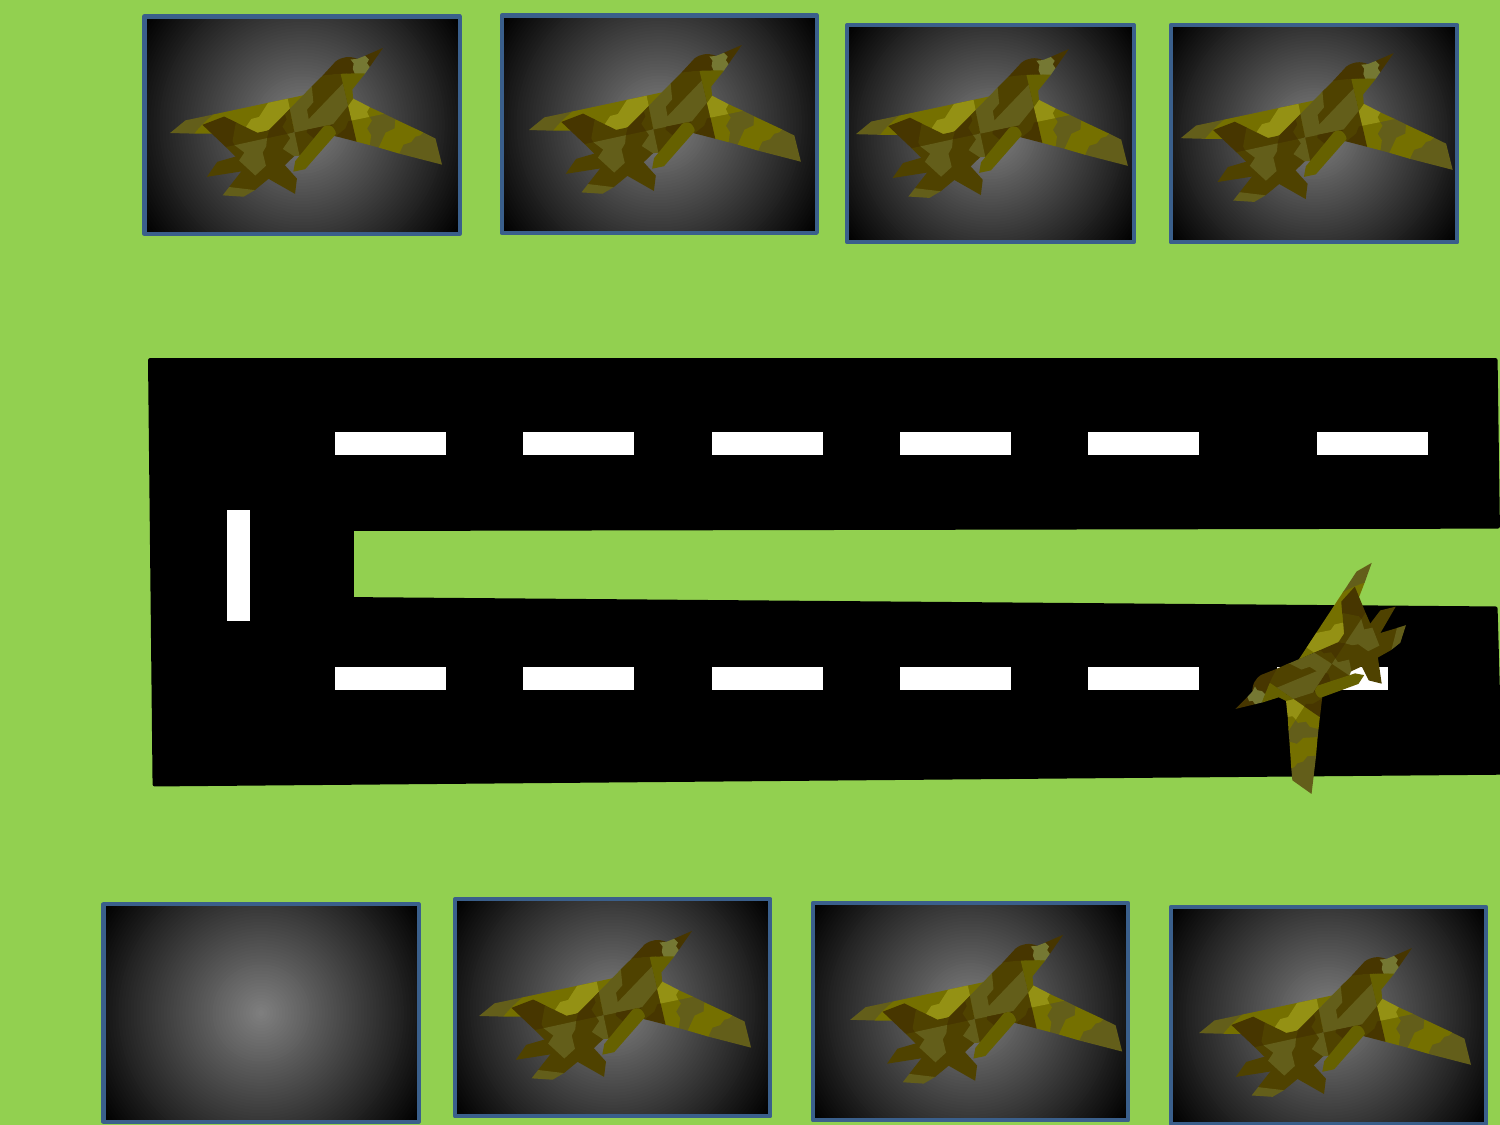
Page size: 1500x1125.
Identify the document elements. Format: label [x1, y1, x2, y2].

text_box [898, 430, 1013, 457]
text_box [1182, 68, 1447, 201]
text_box [710, 665, 825, 692]
text_box [1315, 430, 1430, 457]
text_box [148, 358, 1500, 787]
text_box [333, 430, 448, 457]
text_box [811, 901, 1130, 1122]
text_box [852, 950, 1116, 1083]
text_box [1086, 665, 1201, 692]
text_box [101, 902, 421, 1124]
text_box [521, 665, 637, 692]
text_box [710, 430, 825, 457]
text_box [480, 946, 745, 1079]
text_box [142, 14, 462, 236]
text_box [530, 60, 795, 193]
text_box [1169, 23, 1459, 244]
text_box [1200, 963, 1465, 1096]
text_box [453, 897, 772, 1118]
text_box [171, 63, 436, 196]
text_box [1211, 612, 1442, 728]
text_box [845, 23, 1136, 244]
text_box [225, 508, 252, 623]
text_box [521, 430, 637, 457]
text_box [1169, 905, 1488, 1125]
text_box [857, 64, 1122, 197]
text_box [500, 13, 819, 235]
text_box [1086, 430, 1201, 457]
text_box [333, 665, 448, 692]
text_box [898, 665, 1013, 692]
